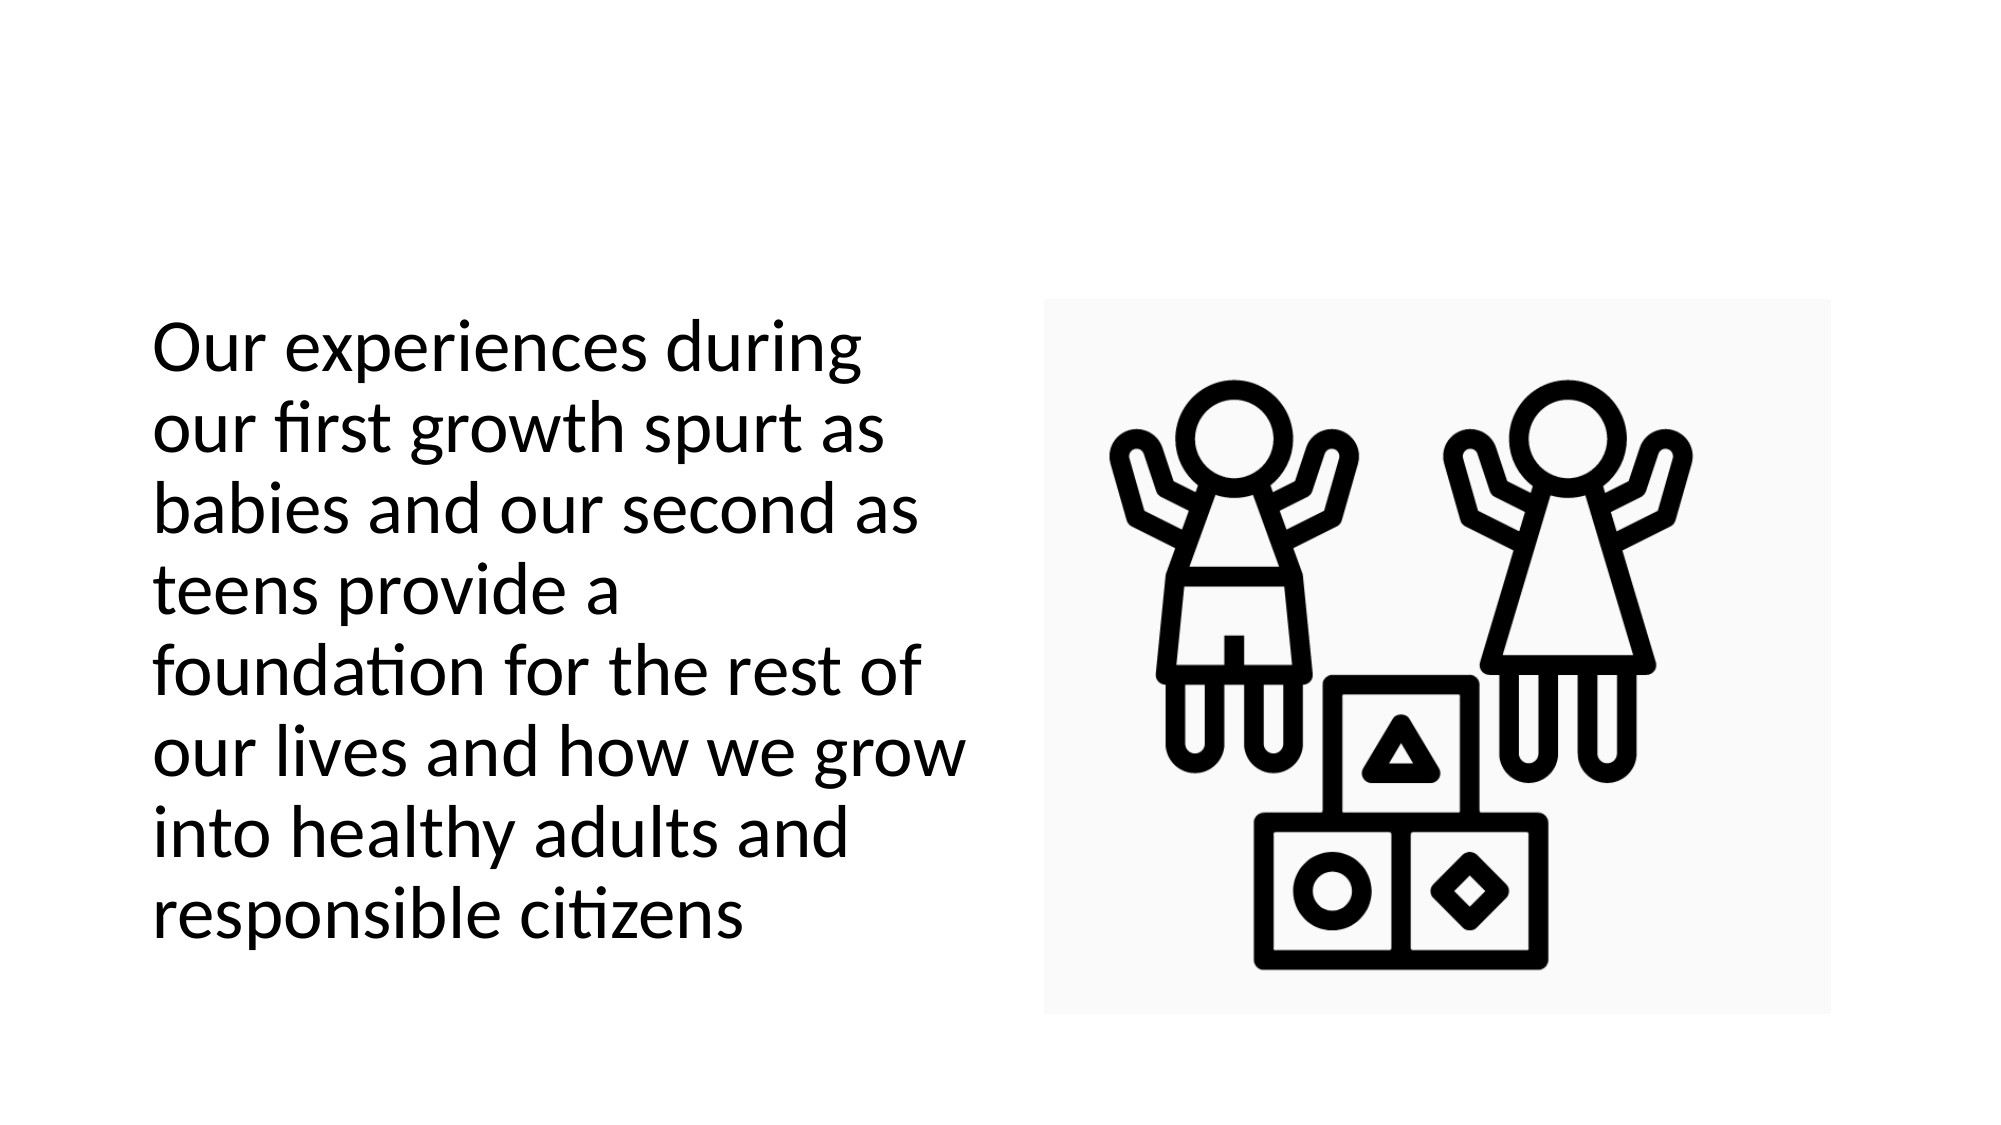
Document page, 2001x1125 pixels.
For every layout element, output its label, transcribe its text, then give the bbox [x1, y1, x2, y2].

list Our experiences during our first growth spurt as babies and our second as teens provide a foundation for the rest of our lives and how we grow into healthy adults and responsible citizens [137, 299, 988, 1014]
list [1043, 299, 1832, 1014]
